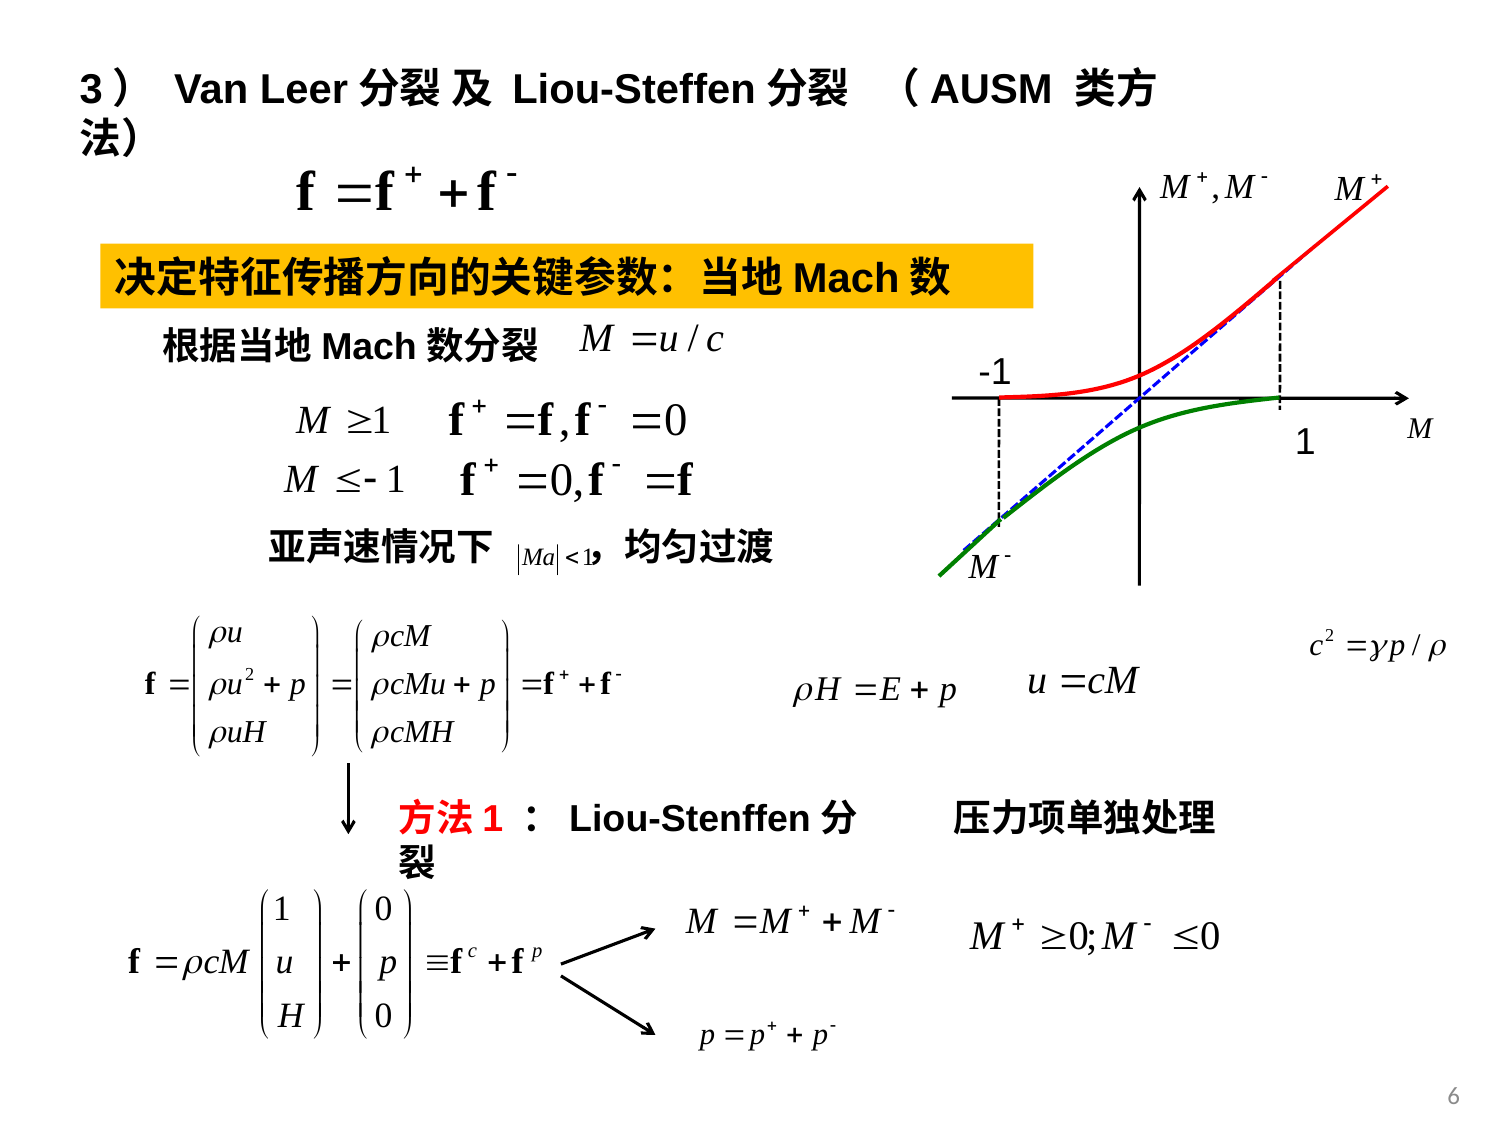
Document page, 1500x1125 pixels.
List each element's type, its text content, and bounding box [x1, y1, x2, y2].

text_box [289, 396, 394, 441]
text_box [690, 1011, 847, 1059]
text_box 压力项单独处理 [938, 786, 1400, 847]
text_box 方法1 ：Liou-Stenffen分裂 [383, 786, 904, 892]
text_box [277, 455, 409, 500]
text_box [123, 881, 550, 1049]
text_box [454, 444, 708, 515]
text_box 3） Van Leer分裂 及 Liou-Steffen分裂 （AUSM 类方法） [64, 54, 1241, 170]
text_box 决定特征传播方向的关键参数：当地Mach数 [100, 243, 933, 309]
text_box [288, 148, 534, 220]
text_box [140, 609, 631, 764]
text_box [938, 160, 1443, 586]
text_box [678, 892, 909, 941]
text_box 亚声速情况下 ，均匀过渡 [253, 515, 875, 575]
text_box 根据当地Mach数分裂 [147, 314, 828, 375]
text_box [513, 538, 598, 581]
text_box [1304, 621, 1453, 669]
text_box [962, 904, 1229, 965]
slide_number 6 [1125, 1065, 1475, 1125]
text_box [560, 975, 656, 1036]
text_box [785, 668, 966, 717]
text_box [1021, 656, 1153, 705]
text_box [560, 928, 656, 965]
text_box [572, 314, 731, 362]
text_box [442, 385, 697, 456]
